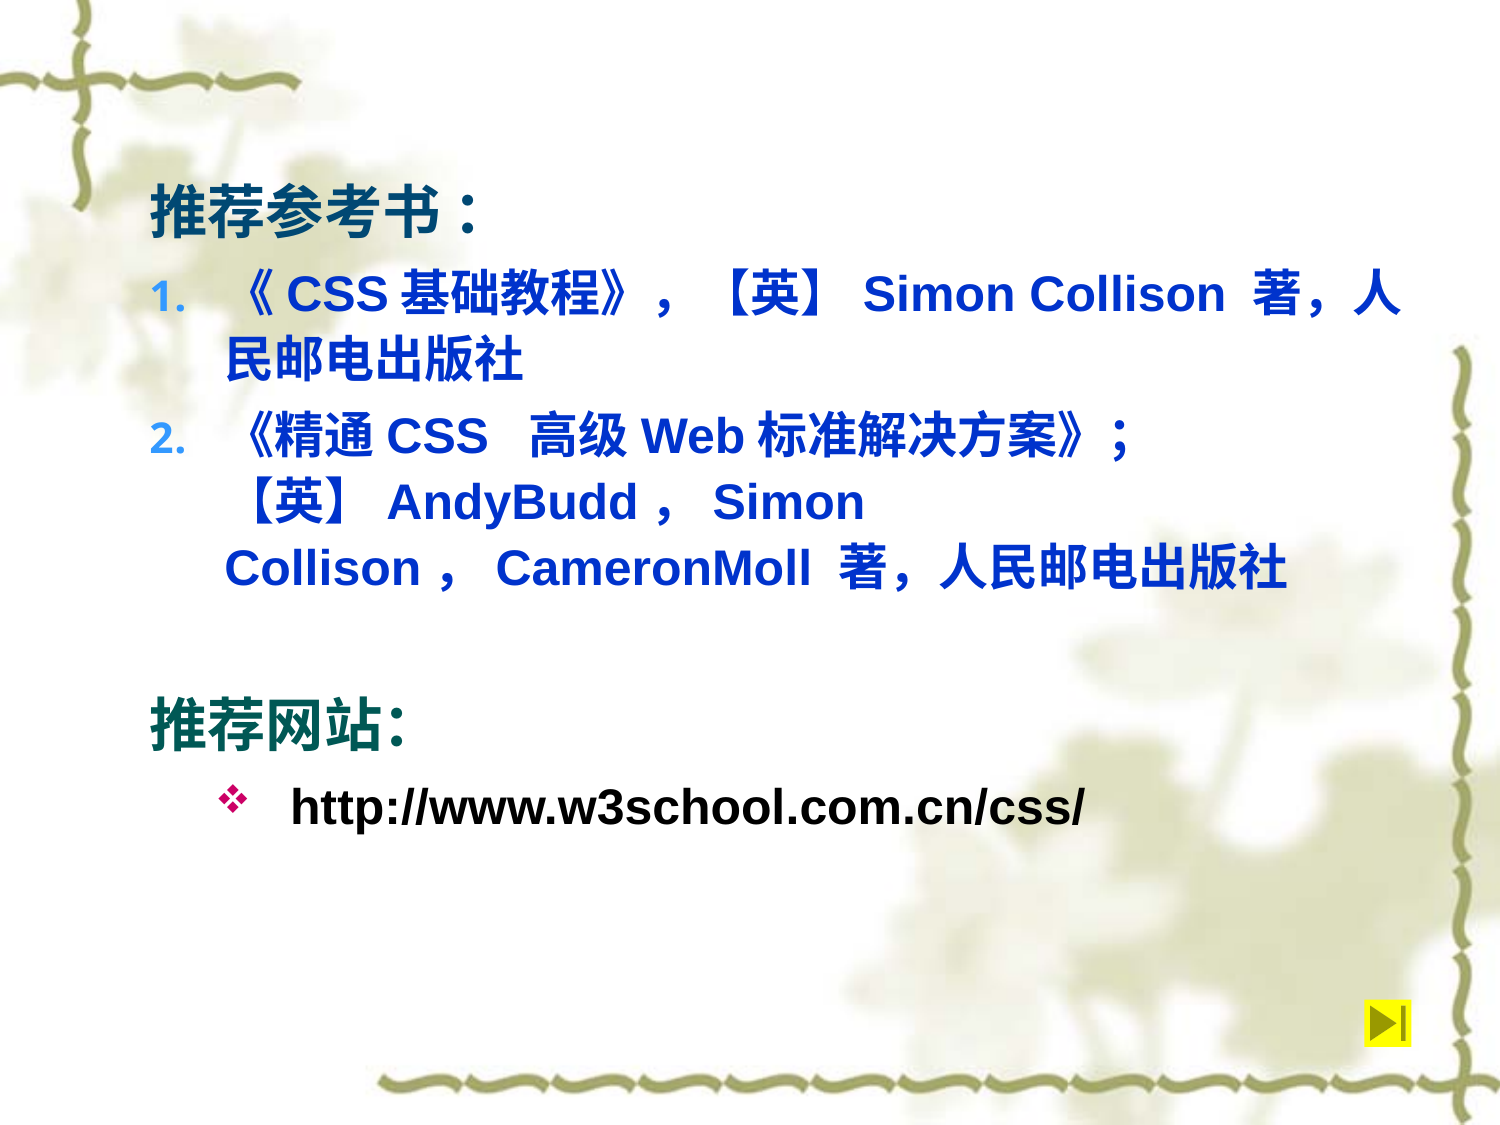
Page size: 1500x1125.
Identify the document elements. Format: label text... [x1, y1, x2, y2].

picture [0, 0, 1500, 1125]
list 推荐参考书 ： 《CSS基础教程》，【英】Simon Collison 著，人民邮电出版社 《精通CSS 高级Web标准解决方案》；【英】AndyBudd，Simon Collison，CameronMoll 著，人民邮电出版社 推荐网站： http://www.w3school.com.cn/css/ [49, 160, 1452, 1036]
text_box [1364, 999, 1412, 1047]
